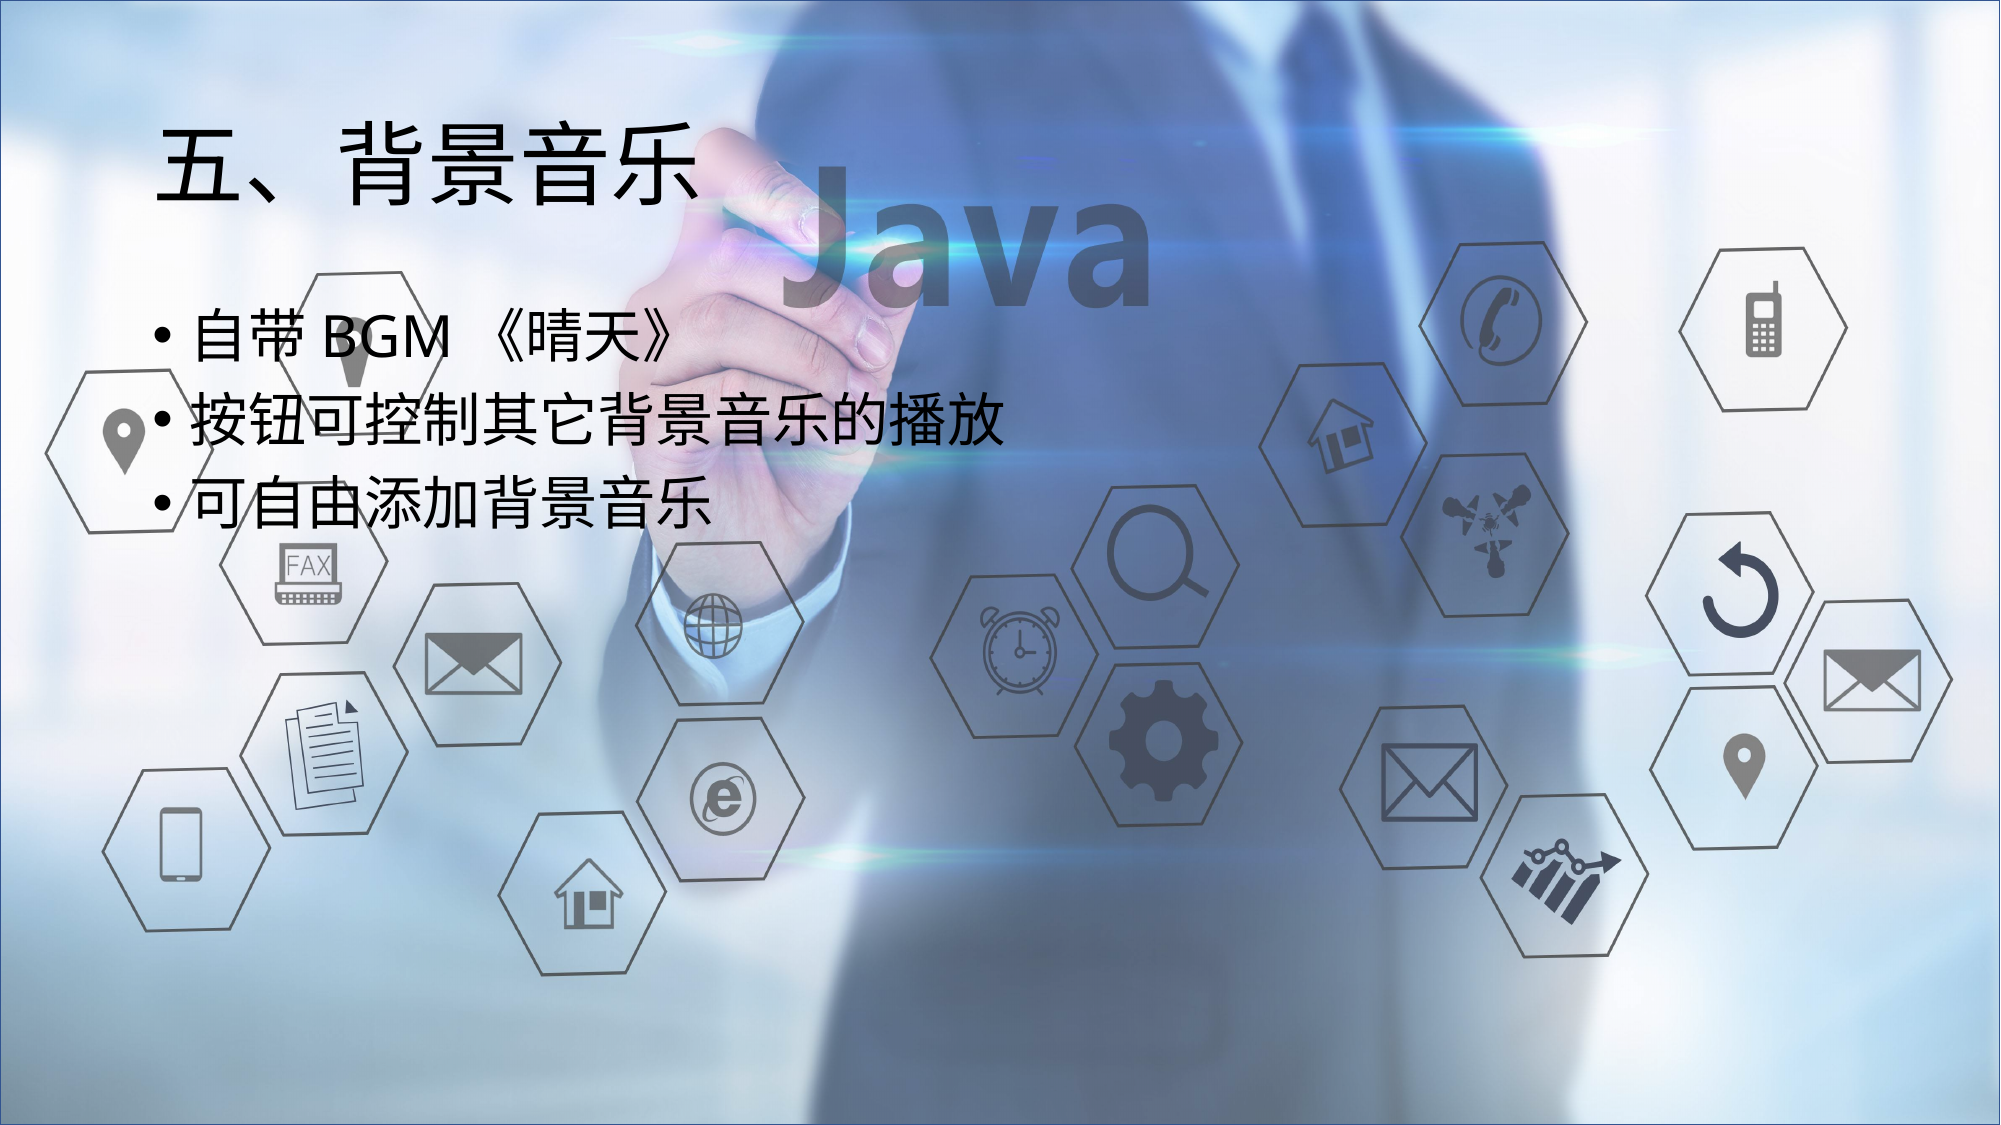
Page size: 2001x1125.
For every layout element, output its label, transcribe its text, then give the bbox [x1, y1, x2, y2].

title 五、背景音乐 [137, 59, 1863, 278]
text_box [0, 0, 2000, 1125]
list 自带BGM《晴天》 按钮可控制其它背景音乐的播放 可自由添加背景音乐 [137, 299, 1863, 1014]
